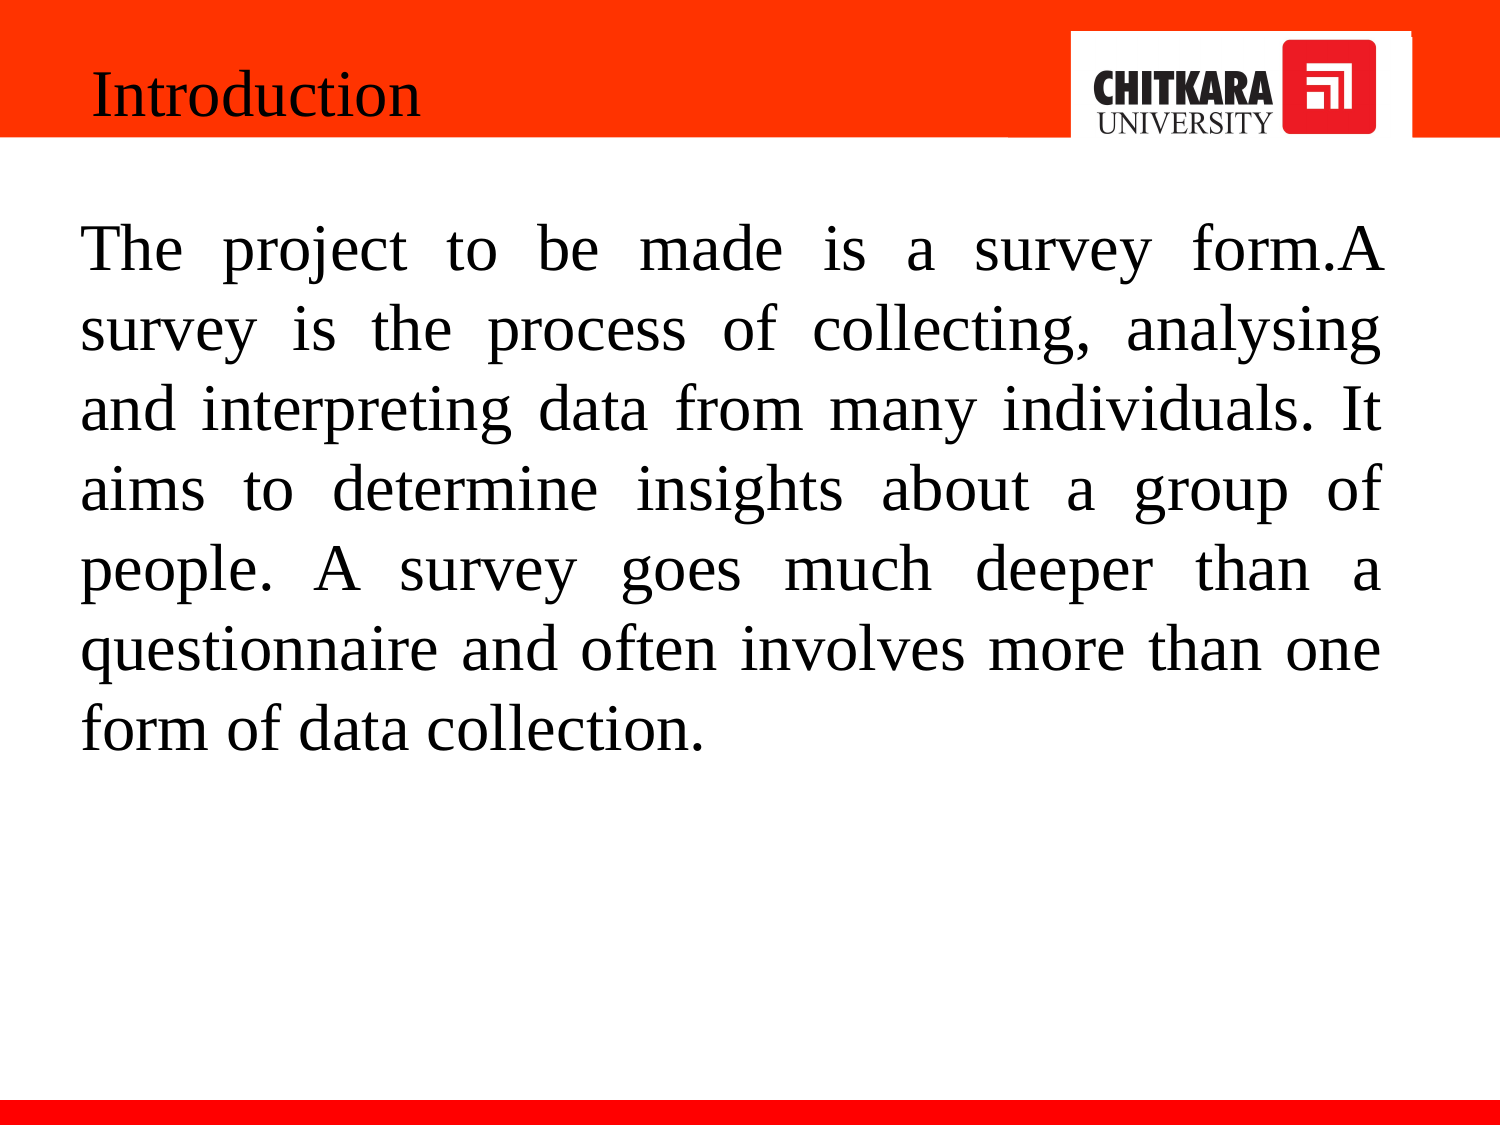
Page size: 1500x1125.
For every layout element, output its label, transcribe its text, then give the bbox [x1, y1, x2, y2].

text_box Introduction [76, 42, 963, 138]
picture [1074, 37, 1391, 138]
text_box The project to be made is a survey form.A survey is the process of collecting, analysing and interpreting data from many individuals. It aims to determine insights about a group of people. A survey goes much deeper than a questionnaire and often involves more than one form of data collection. [64, 196, 1400, 1043]
